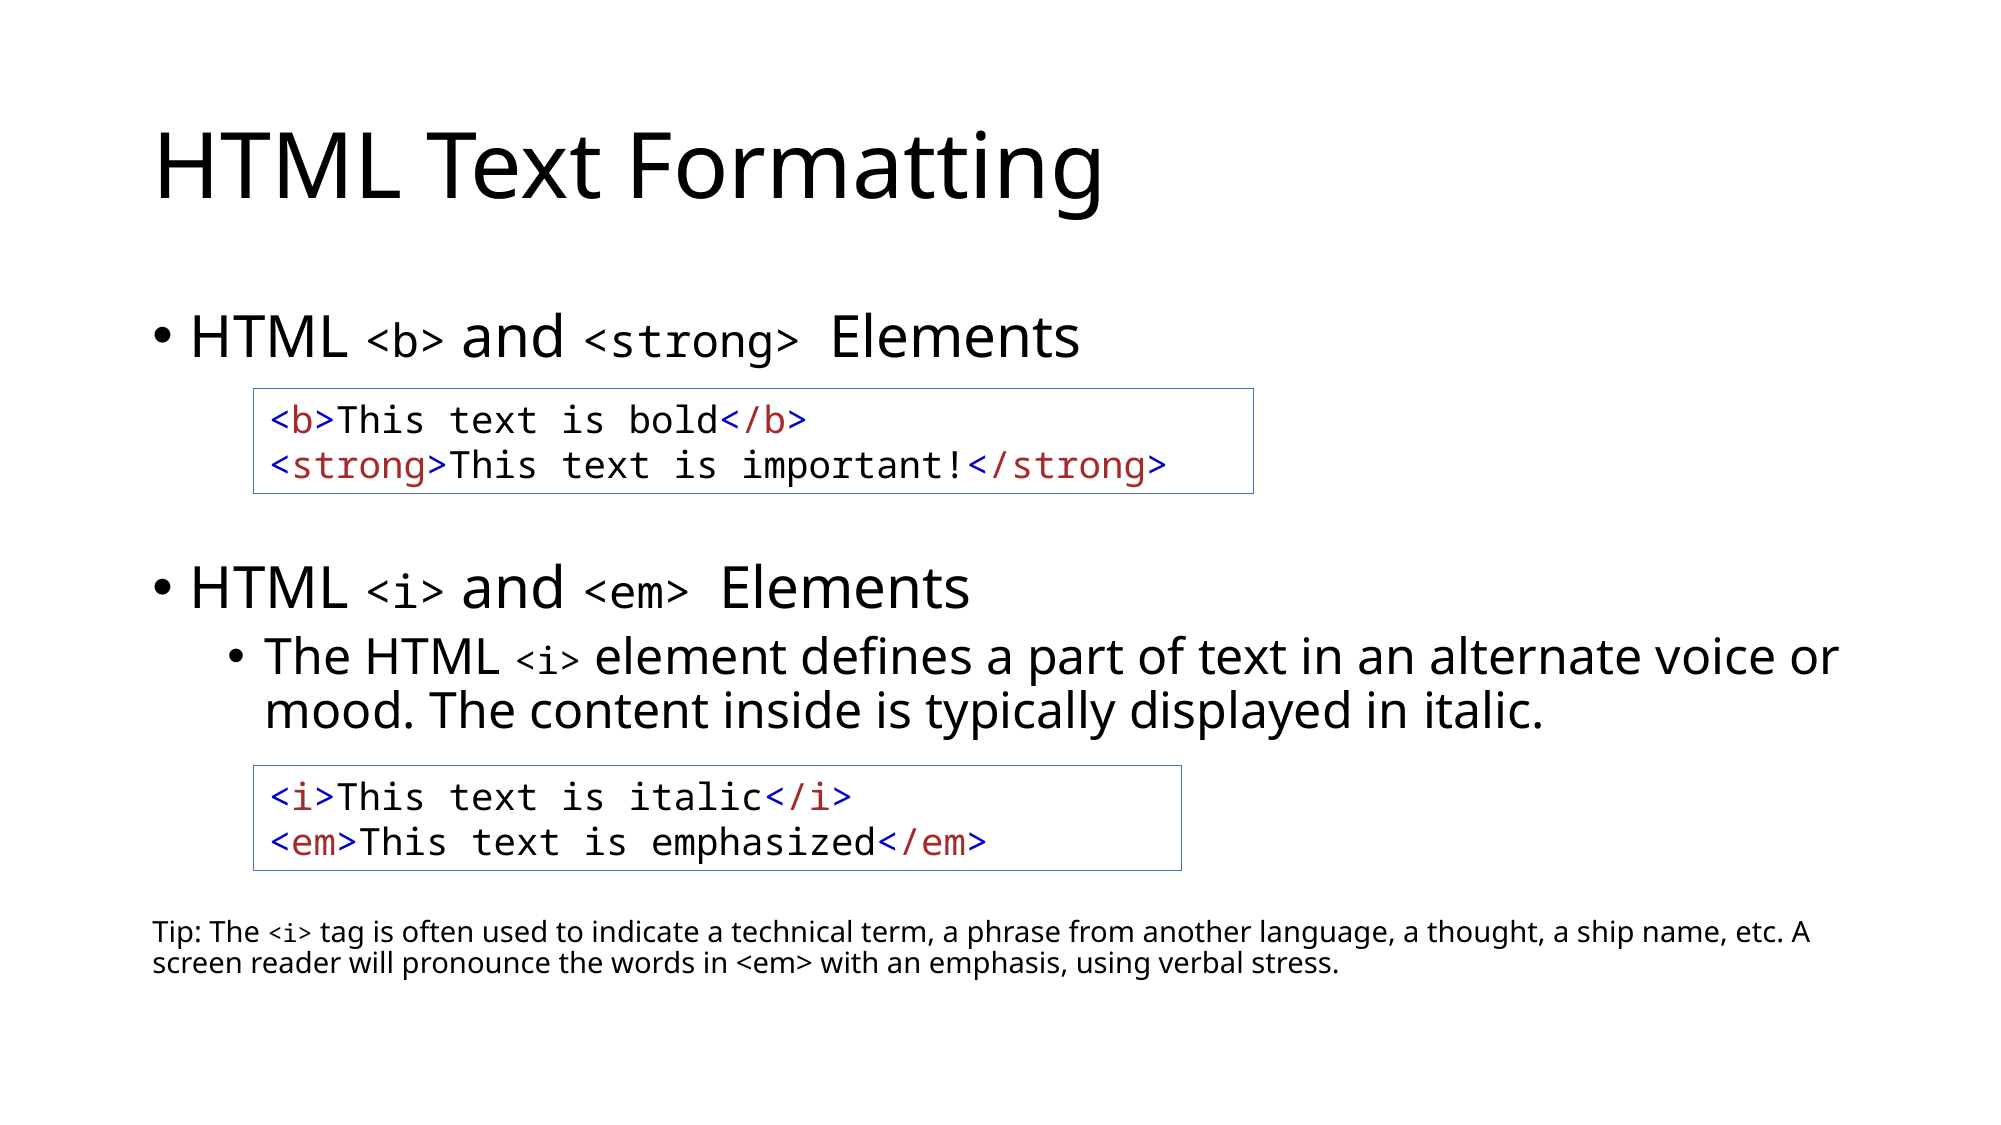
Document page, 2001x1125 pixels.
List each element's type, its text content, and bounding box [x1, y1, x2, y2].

text_box <b>This text is bold</b> <strong>This text is important!</strong> [253, 388, 1254, 494]
list HTML <b> and <strong> Elements HTML <i> and <em> Elements The HTML <i> element defines a part of text in an alternate voice or mood. The content inside is typically displayed in italic. Tip: The <i> tag is often used to indicate a technical term, a phrase from another language, a thought, a ship name, etc. A screen reader will pronounce the words in <em> with an emphasis, using verbal stress. [137, 299, 1863, 1014]
title HTML Text Formatting [137, 59, 1863, 278]
text_box <i>This text is italic</i> <em>This text is emphasized</em> [253, 765, 1182, 871]
